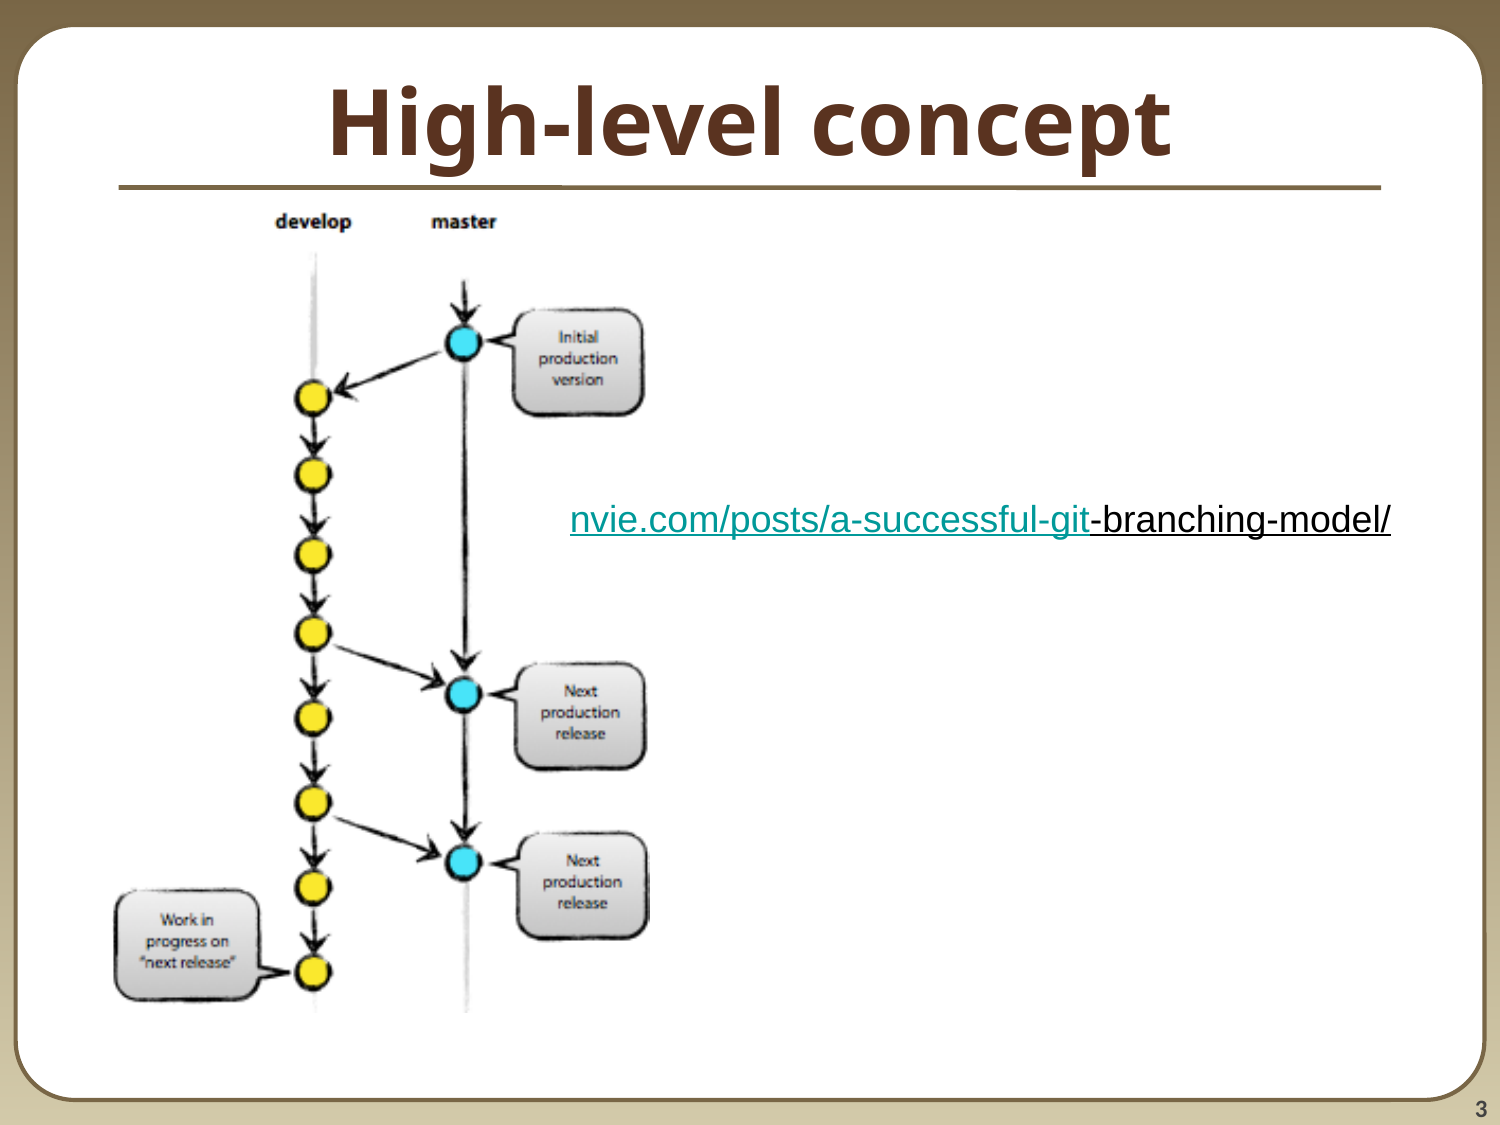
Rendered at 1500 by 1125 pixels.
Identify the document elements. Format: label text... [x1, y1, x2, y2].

text_box nvie.com/posts/a-successful-git-branching-model/ [654, 487, 1417, 548]
title High-level concept [0, 24, 1500, 213]
picture [112, 212, 651, 1013]
